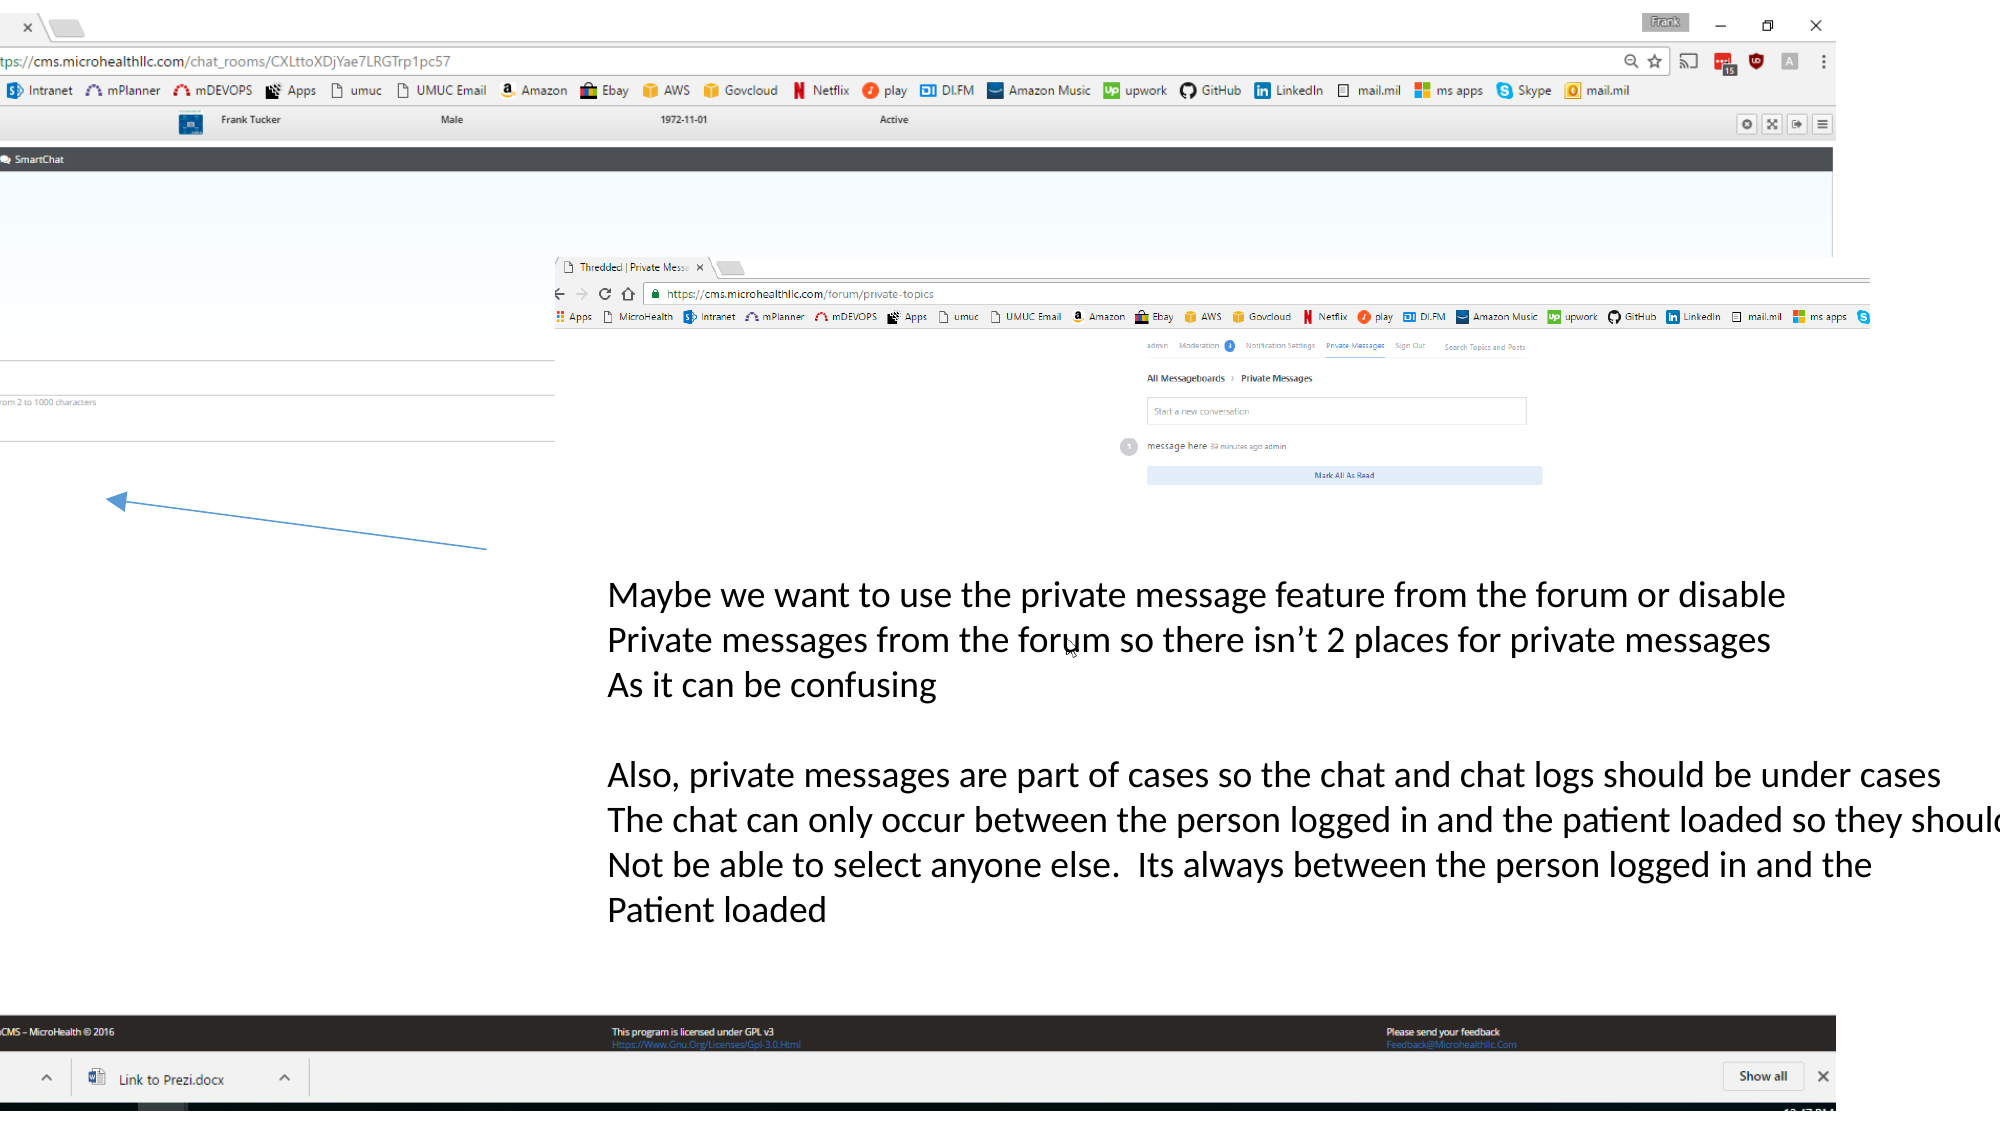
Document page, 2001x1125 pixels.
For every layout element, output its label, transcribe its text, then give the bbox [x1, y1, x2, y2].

text_box Maybe we want to use the private message feature from the forum or disable Private messages from the forum so there isn’t 2 places for private messages As it can be confusing Also, private messages are part of cases so the chat and chat logs should be under cases The chat can only occur between the person logged in and the patient loaded so they should Not be able to select anyone else. Its always between the person logged in and the Patient loaded [1836, 562, 2000, 938]
picture [0, 13, 1870, 1111]
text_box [105, 498, 487, 550]
